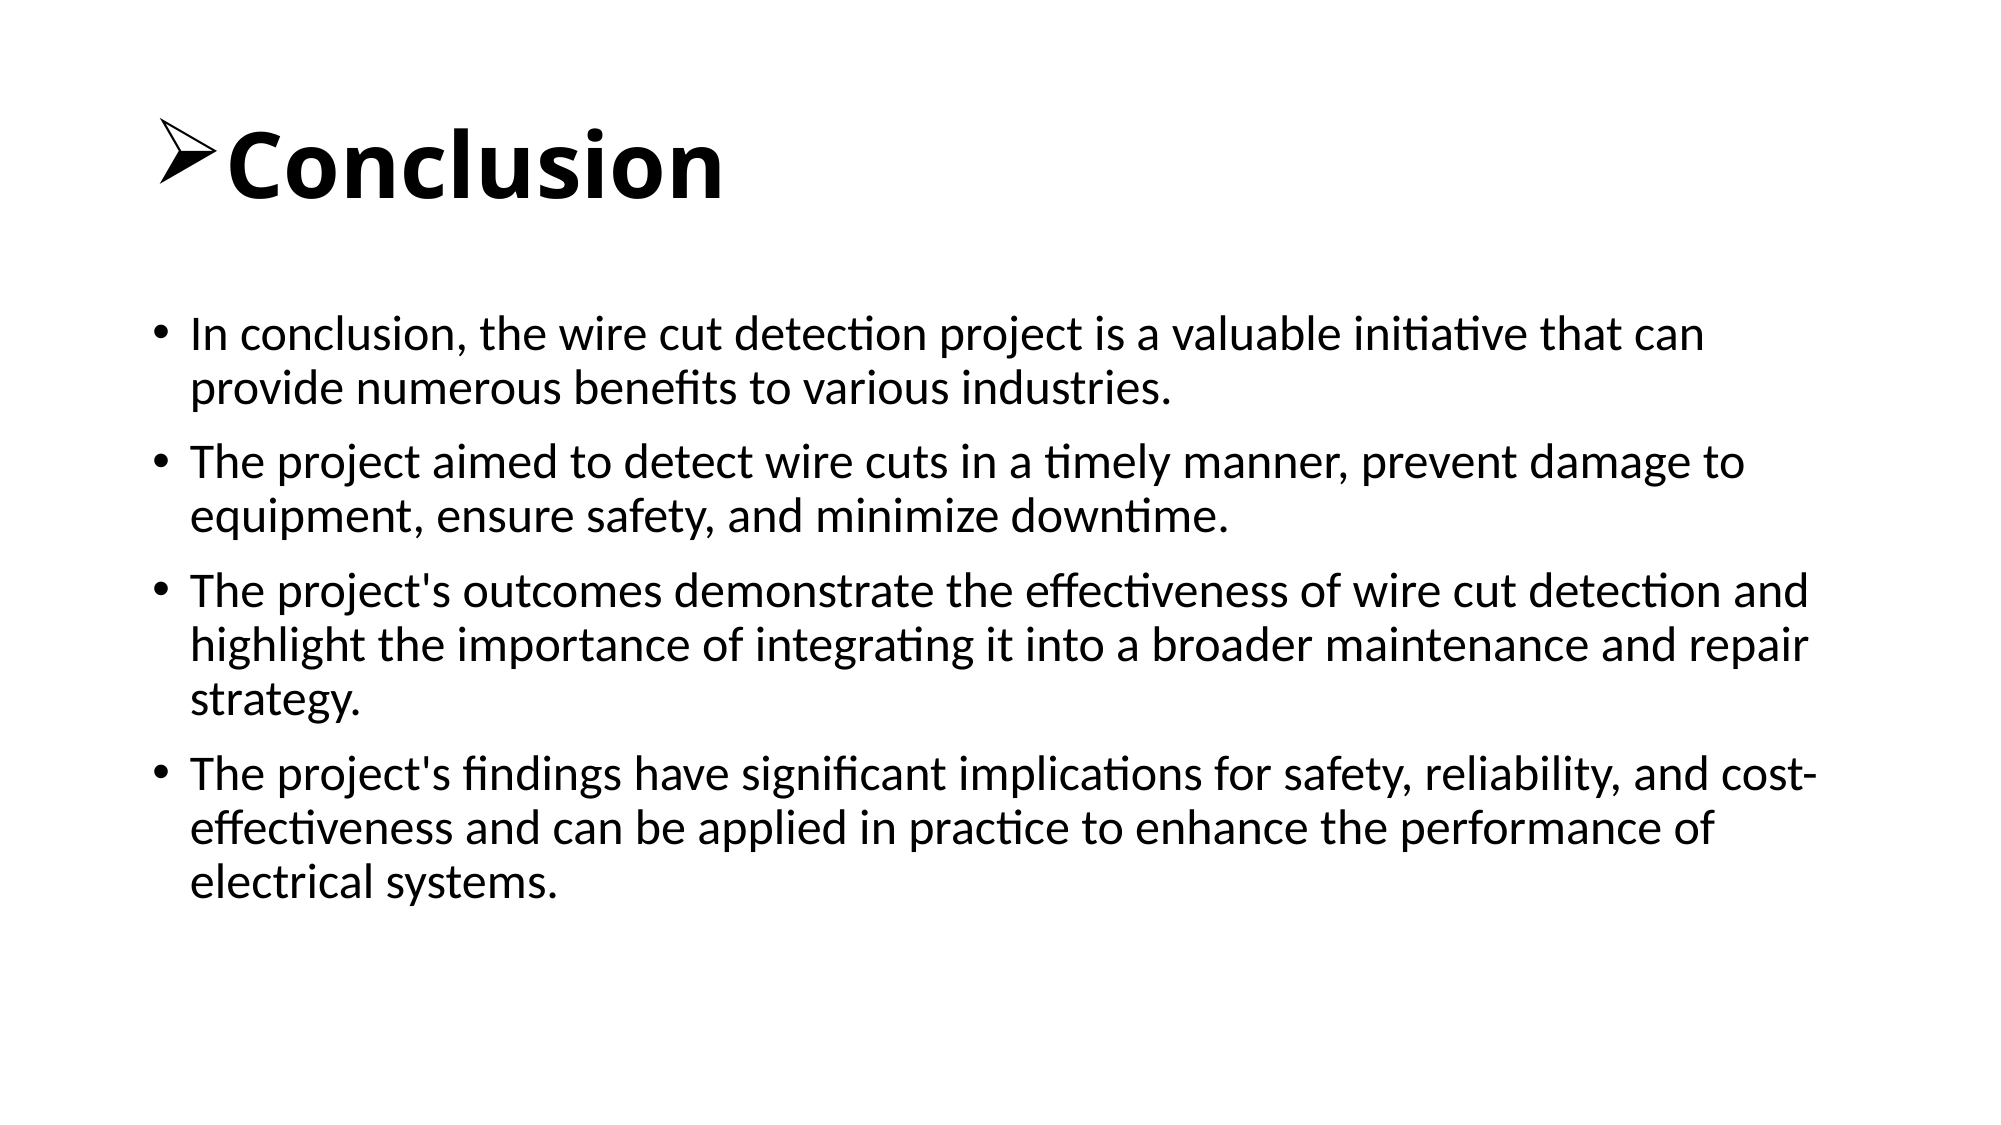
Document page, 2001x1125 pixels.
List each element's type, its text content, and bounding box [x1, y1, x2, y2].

list In conclusion, the wire cut detection project is a valuable initiative that can provide numerous benefits to various industries. The project aimed to detect wire cuts in a timely manner, prevent damage to equipment, ensure safety, and minimize downtime. The project's outcomes demonstrate the effectiveness of wire cut detection and highlight the importance of integrating it into a broader maintenance and repair strategy. The project's findings have significant implications for safety, reliability, and cost-effectiveness and can be applied in practice to enhance the performance of electrical systems. [137, 299, 1863, 1014]
title Conclusion [137, 59, 1863, 278]
